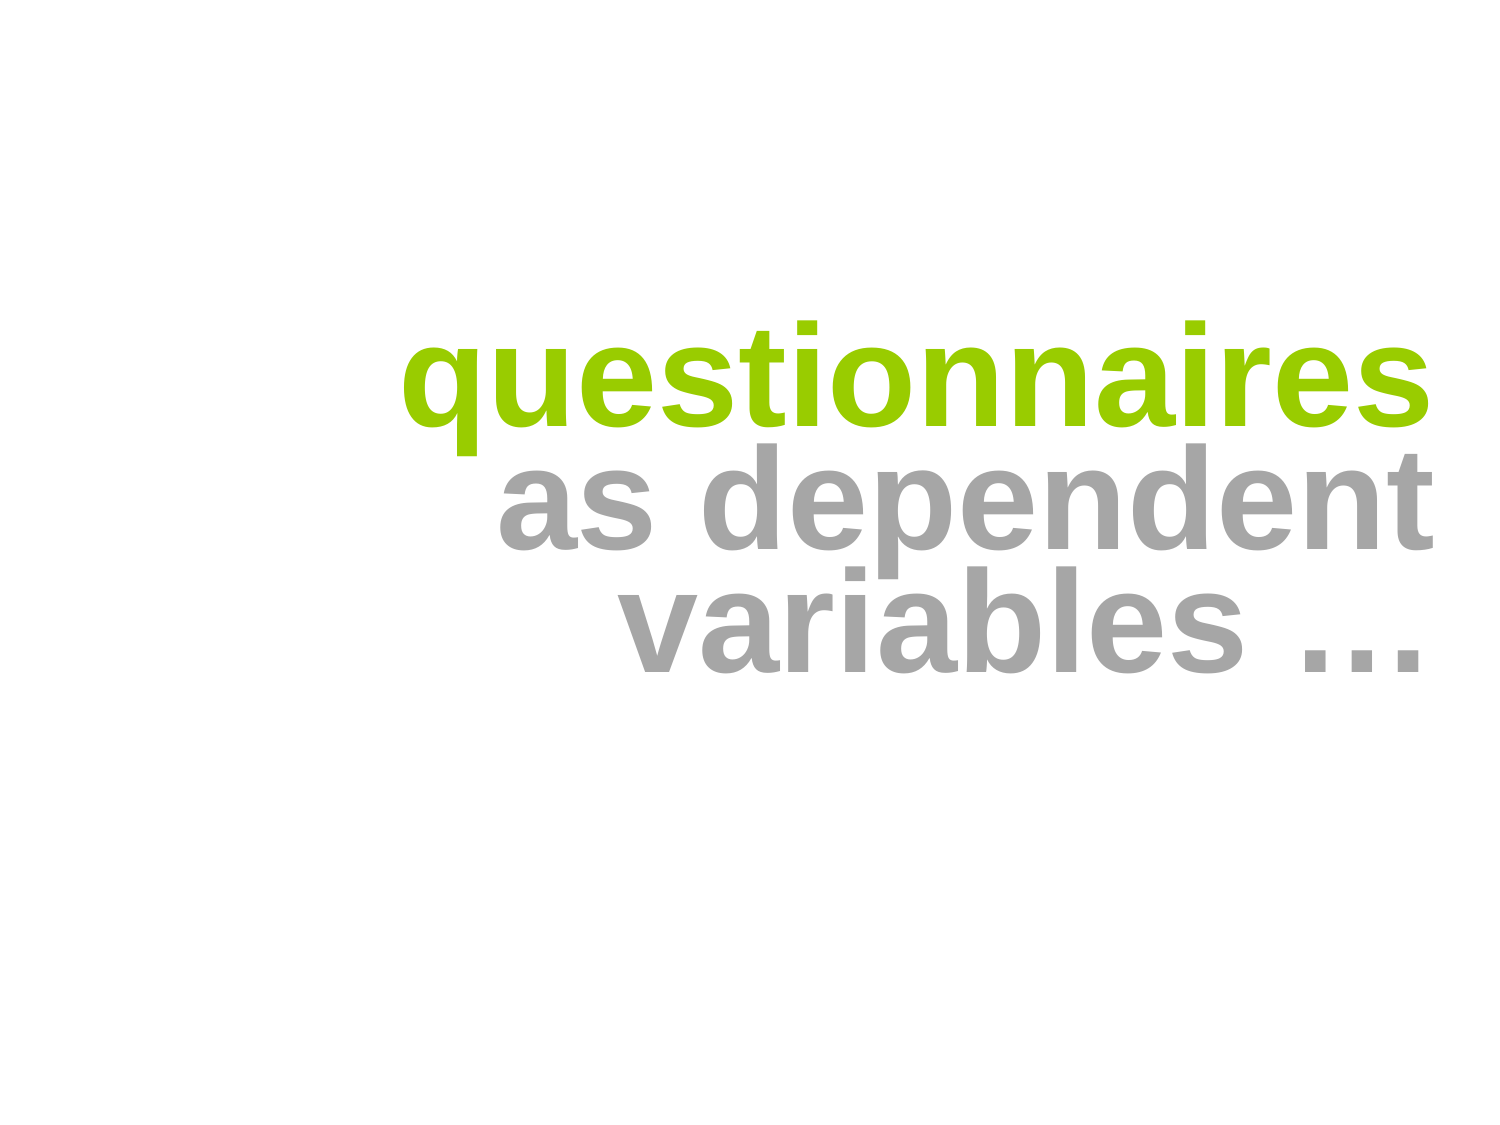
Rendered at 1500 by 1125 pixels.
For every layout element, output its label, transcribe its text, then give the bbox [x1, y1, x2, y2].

title questionnaires as dependent variables … [0, 324, 1450, 573]
